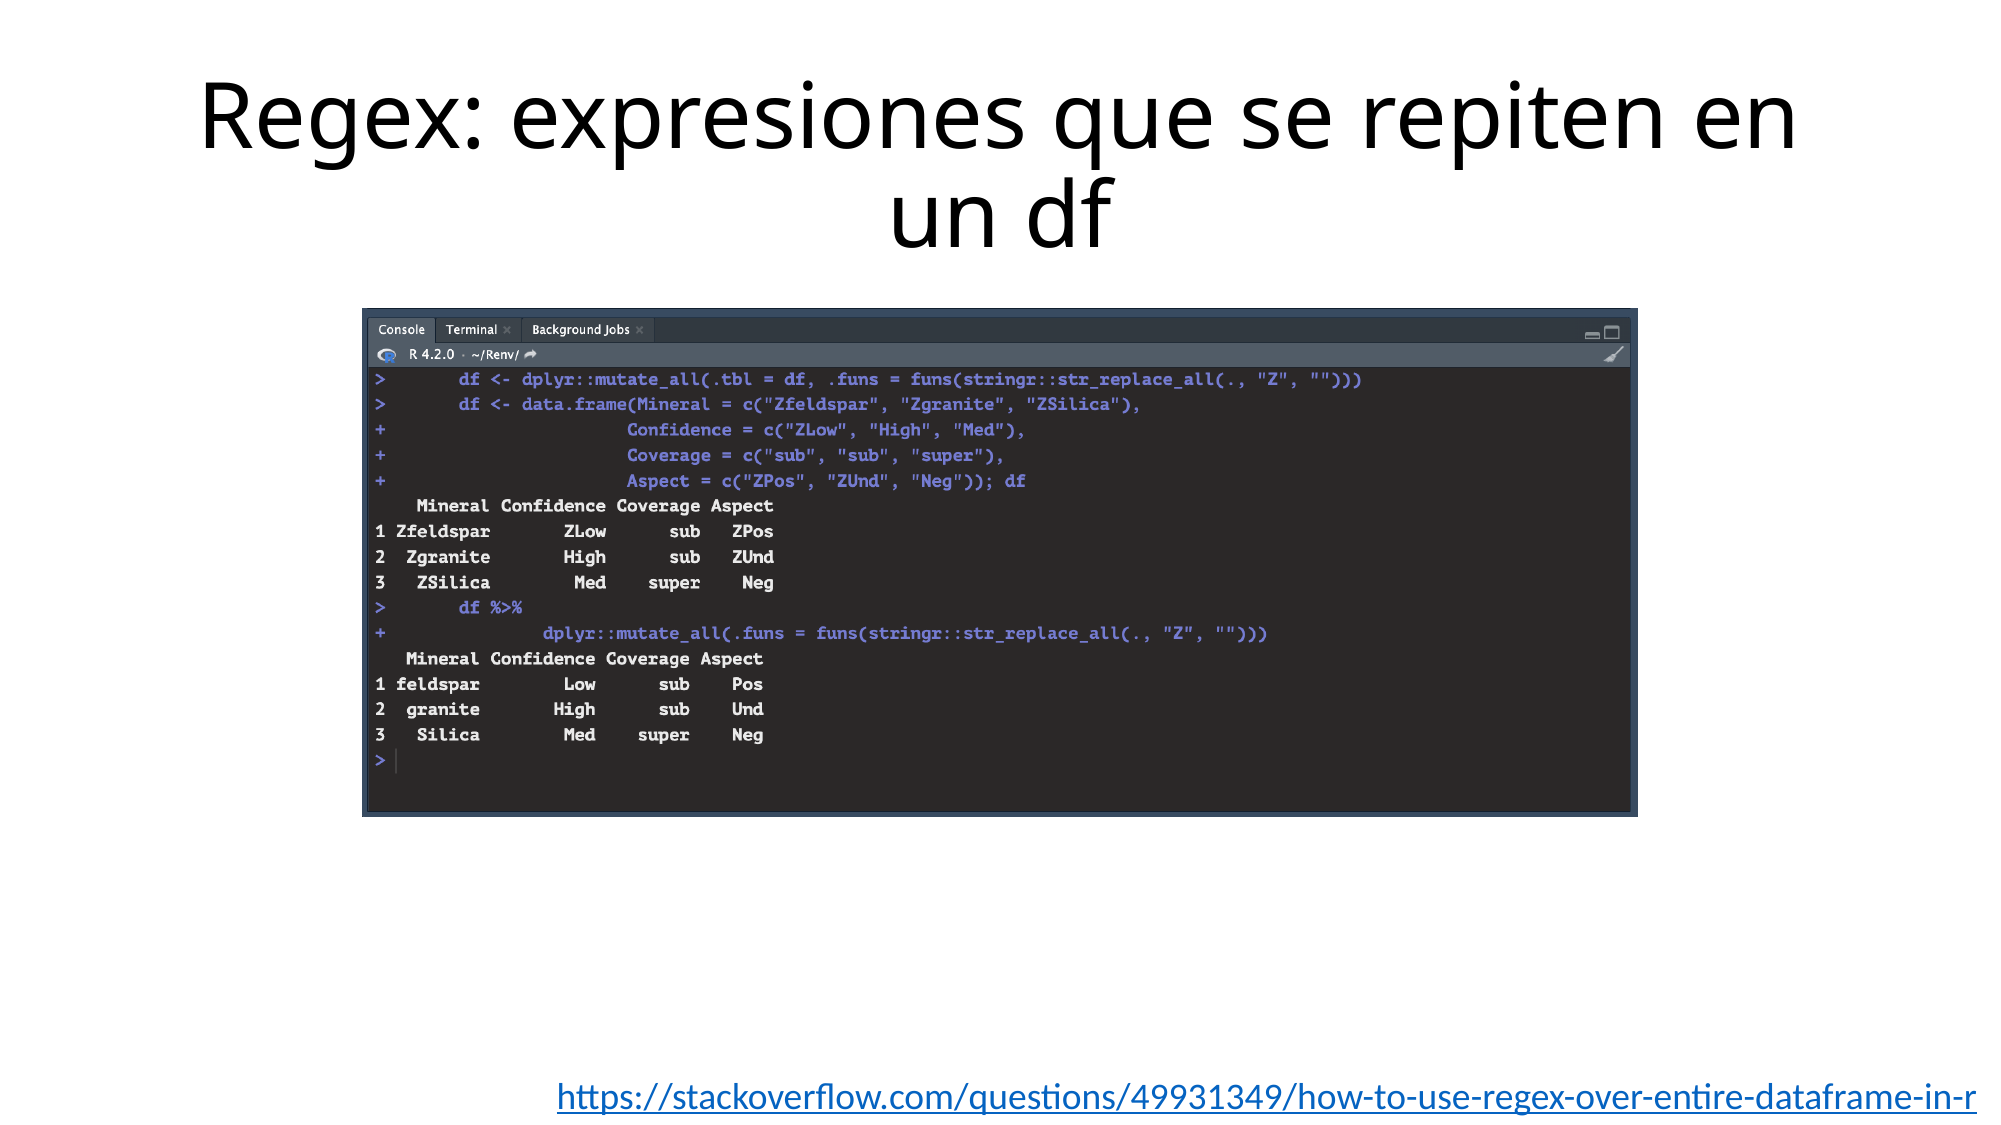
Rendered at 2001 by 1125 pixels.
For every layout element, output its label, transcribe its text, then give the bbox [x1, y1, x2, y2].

title Regex: expresiones que se repiten en un df [137, 59, 1863, 278]
text_box https://stackoverflow.com/questions/49931349/how-to-use-regex-over-entire-dataframe-in-r [541, 1064, 2000, 1125]
picture [362, 308, 1638, 817]
